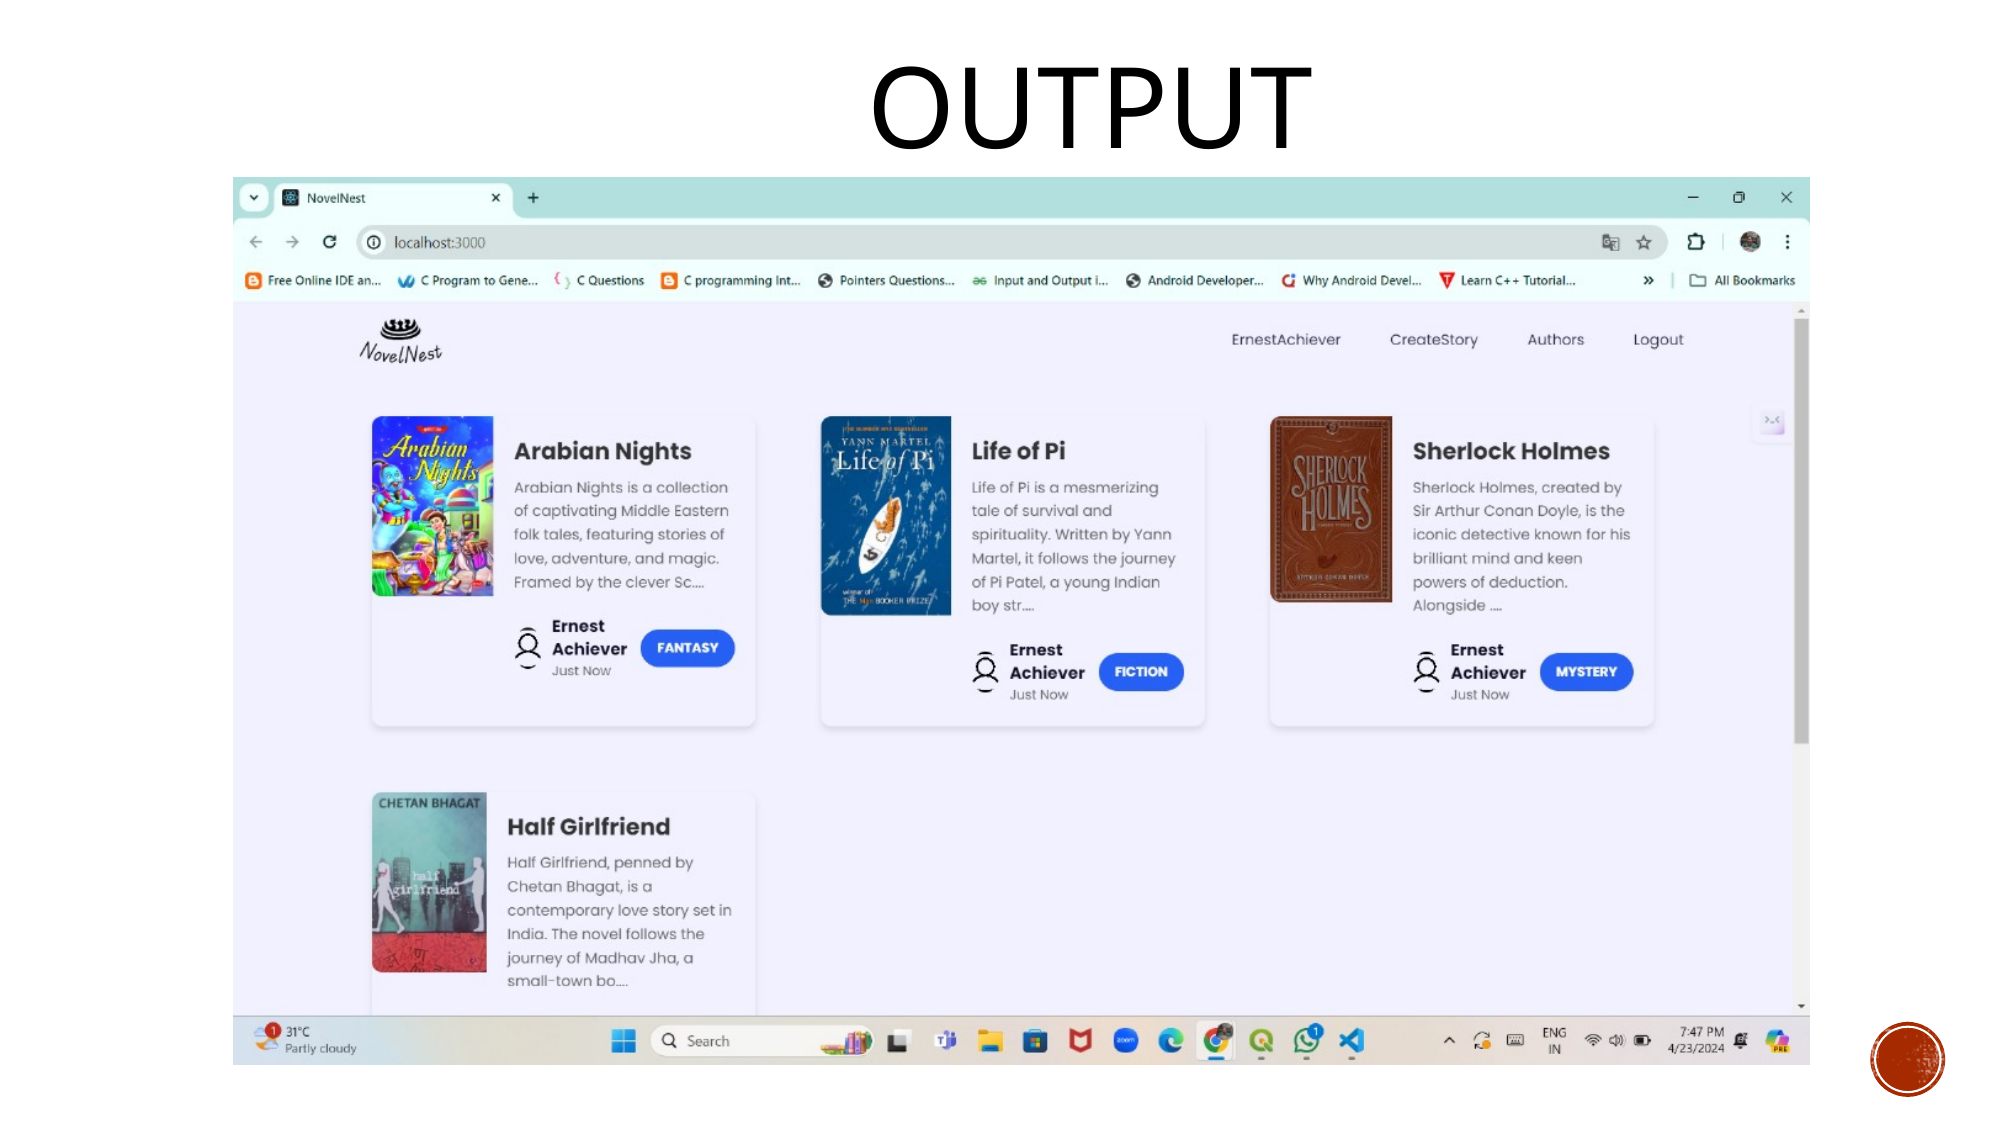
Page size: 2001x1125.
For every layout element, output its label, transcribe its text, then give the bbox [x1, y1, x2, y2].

picture [233, 177, 1810, 1065]
title output [852, 0, 2000, 245]
